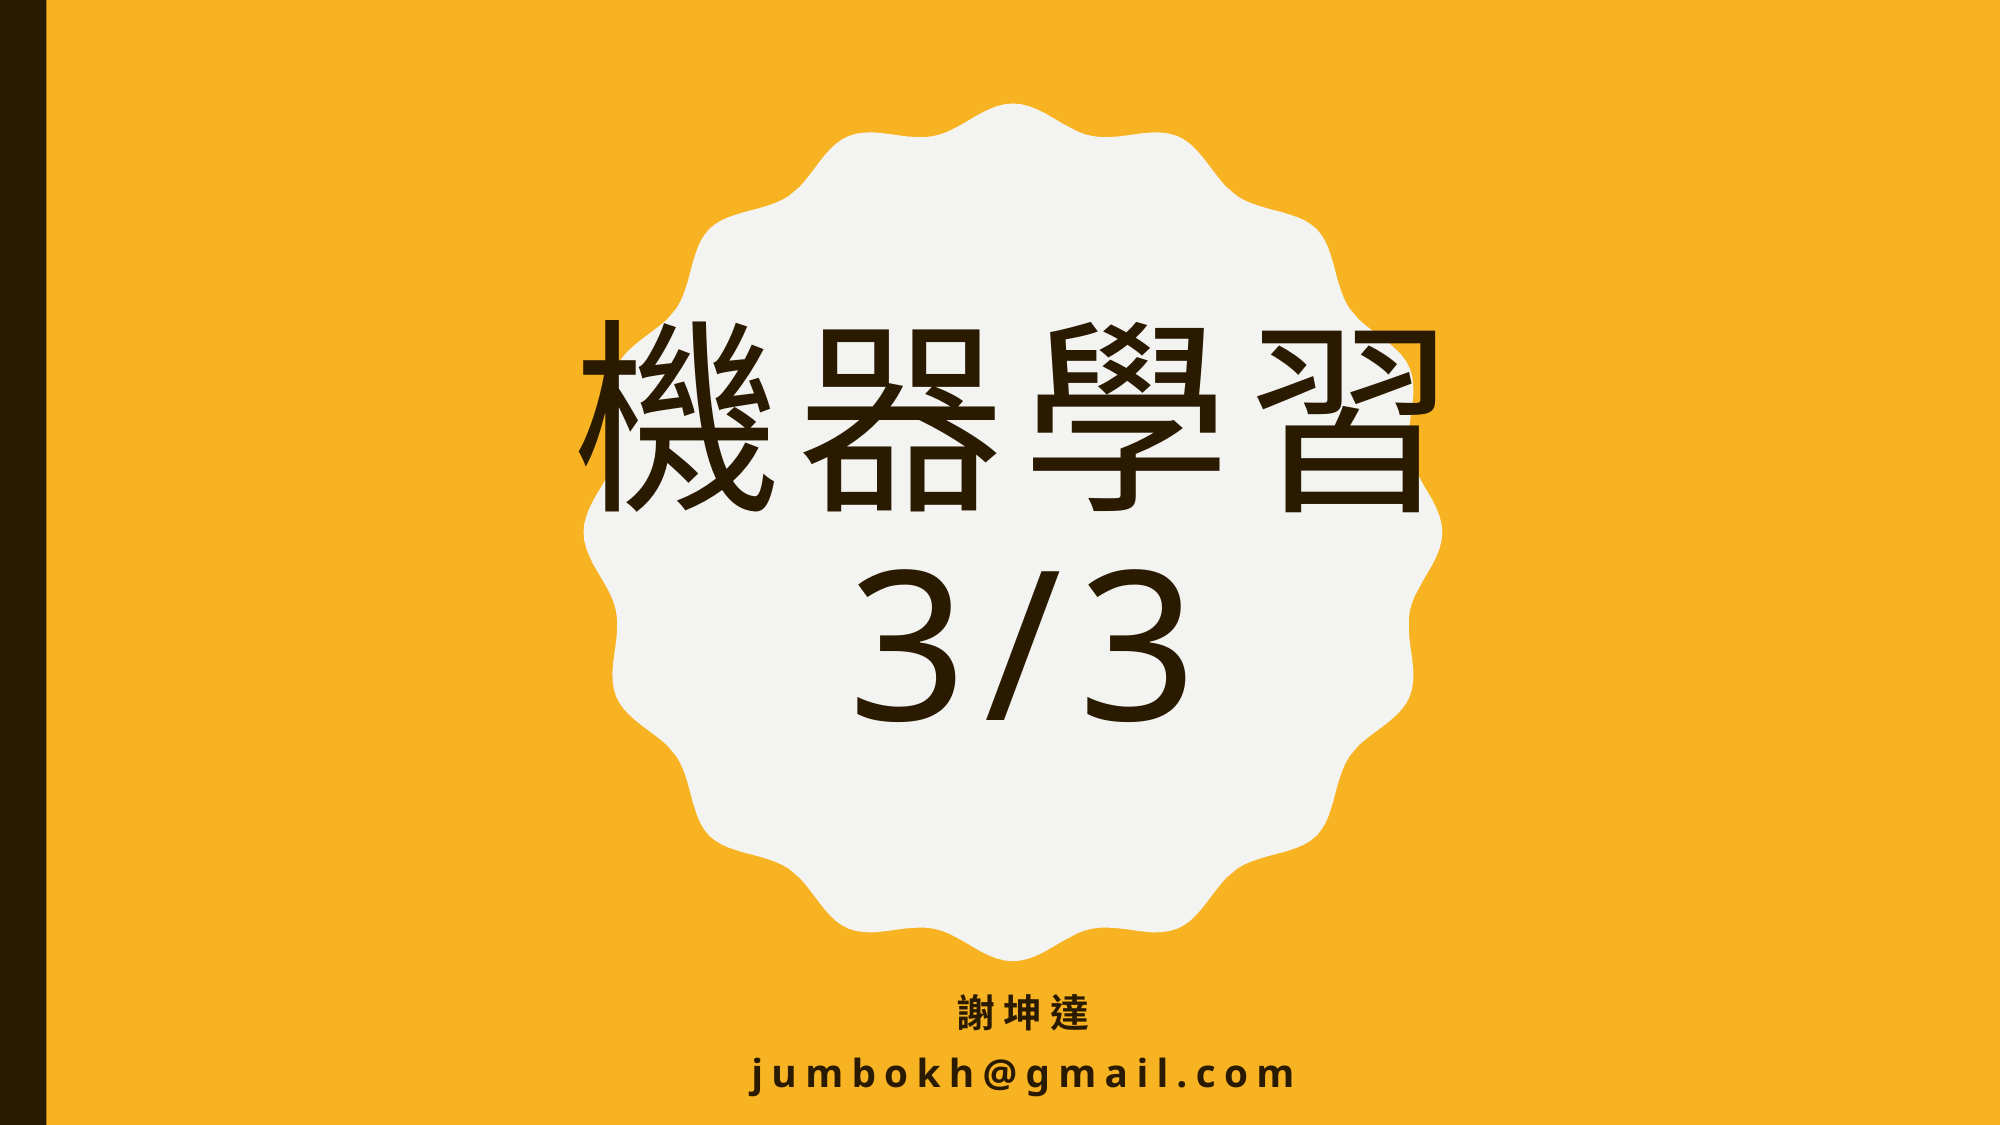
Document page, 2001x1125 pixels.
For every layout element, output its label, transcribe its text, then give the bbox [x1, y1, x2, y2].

subtitle 謝坤達 jumbokh@gmail.com [363, 980, 1684, 1103]
title 機器學習 3/3 [176, 180, 1870, 902]
